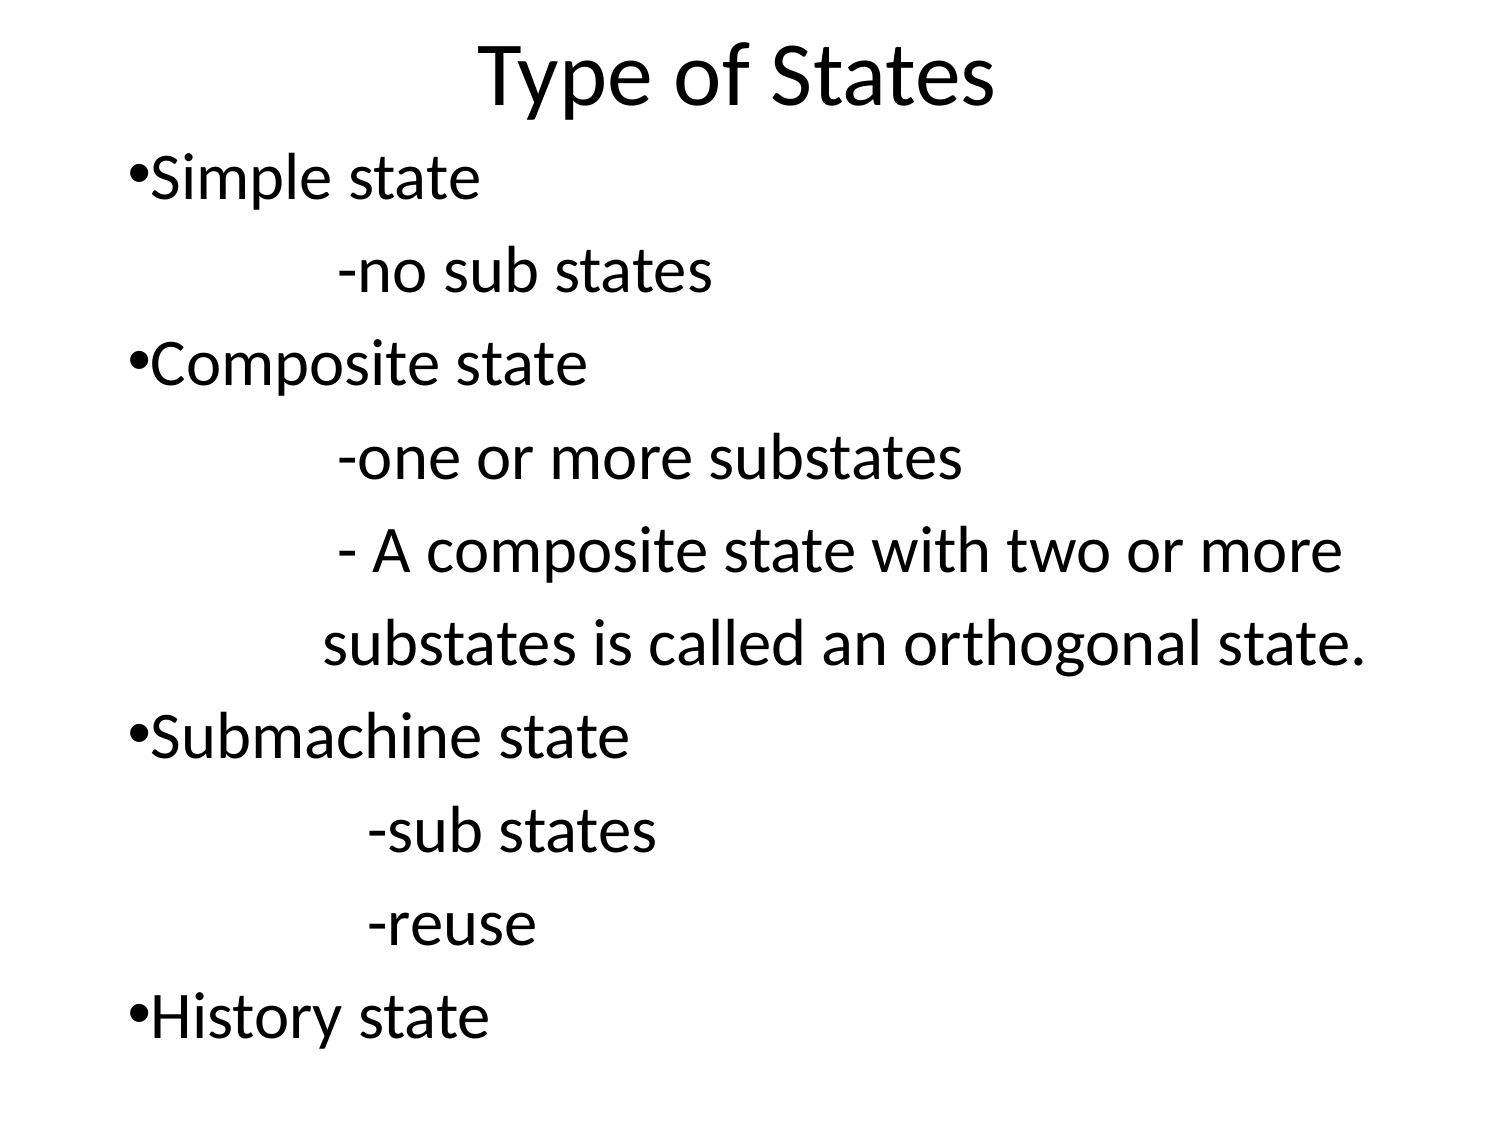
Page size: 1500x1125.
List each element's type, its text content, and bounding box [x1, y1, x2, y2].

title Type of States [99, 24, 1376, 113]
subtitle Simple state -no sub states Composite state -one or more substates - A composite state with two or more substates is called an orthogonal state. Submachine state -sub states -reuse History state [112, 124, 1388, 1125]
